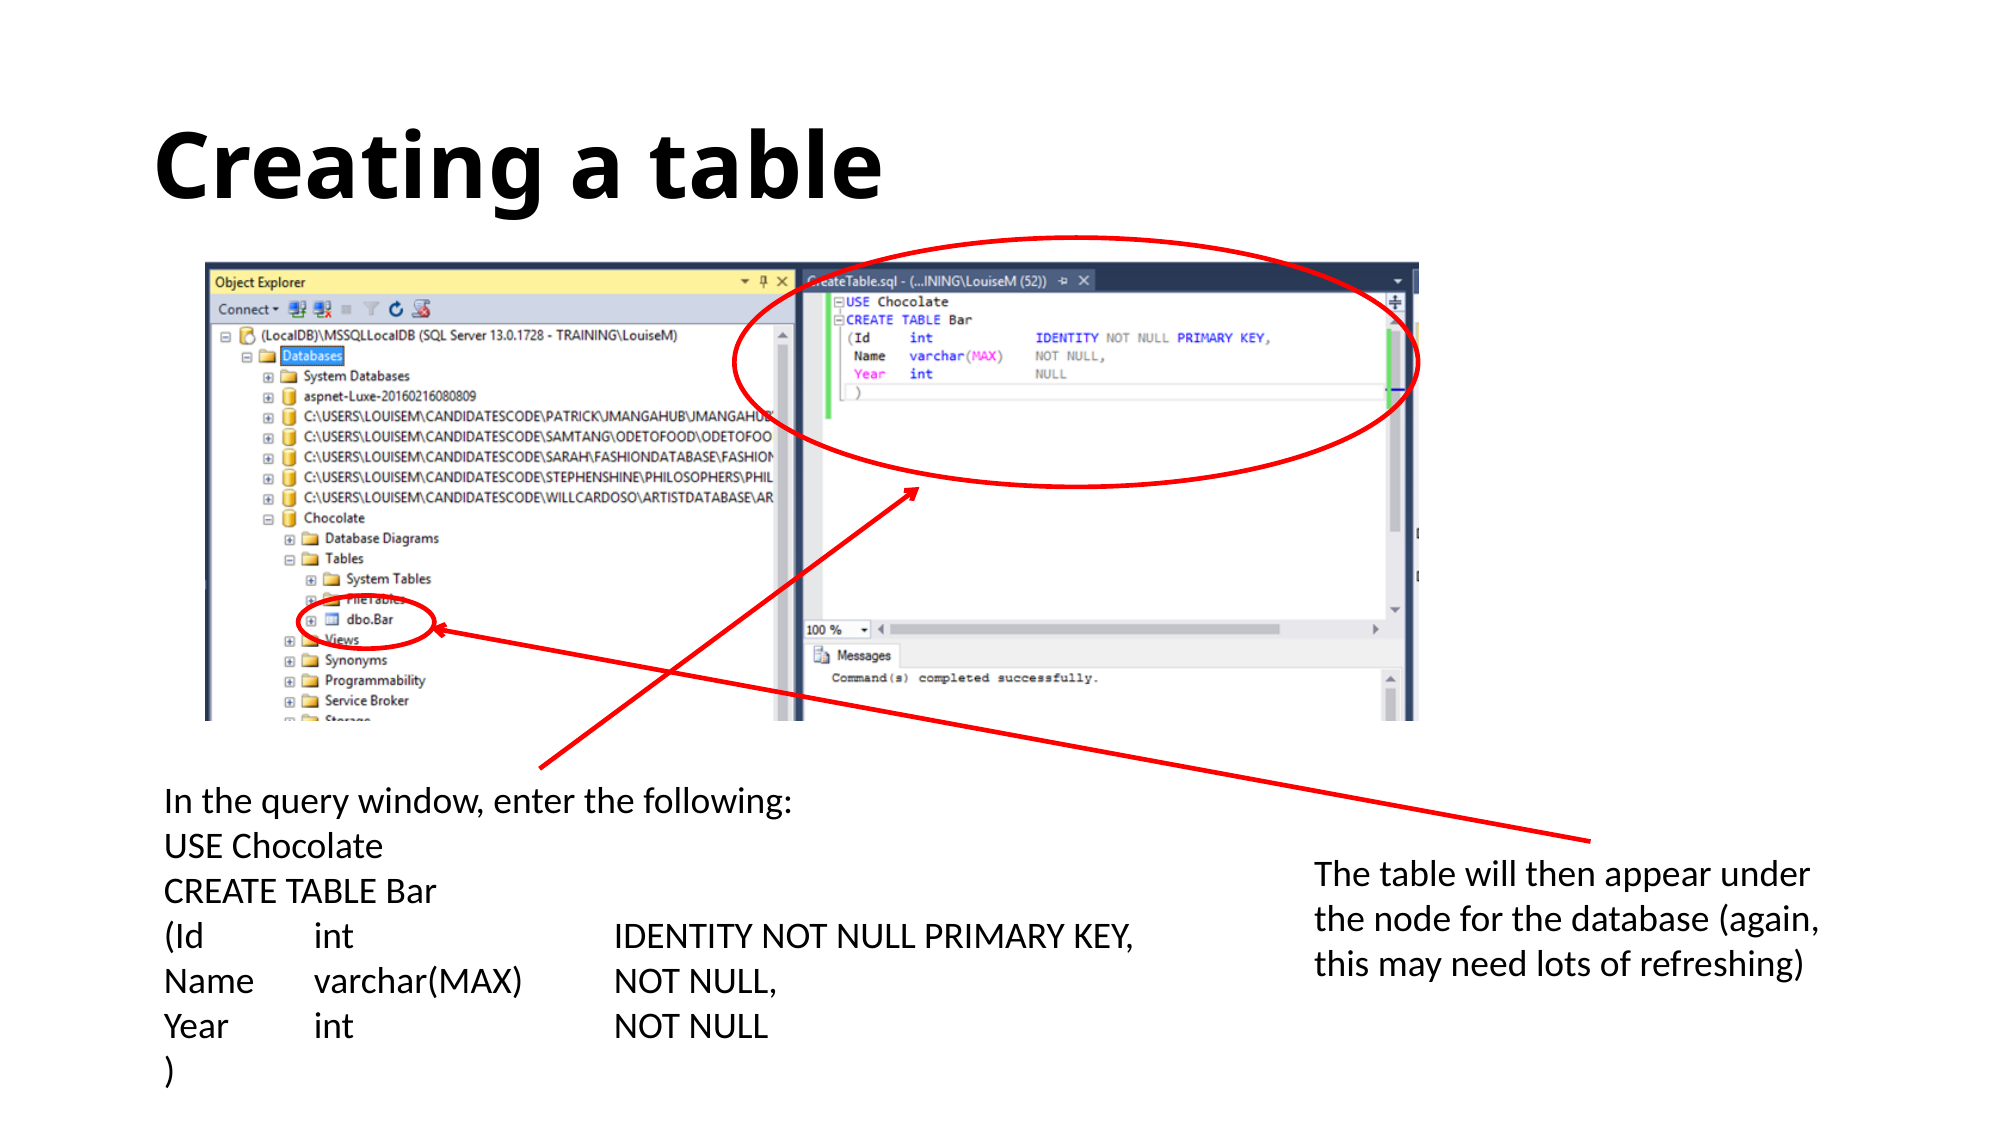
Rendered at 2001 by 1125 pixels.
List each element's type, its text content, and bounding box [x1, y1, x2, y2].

picture [205, 261, 1419, 721]
text_box In the query window, enter the following: USE Chocolate CREATE TABLE Bar (Id int IDENTITY NOT NULL PRIMARY KEY, Name varchar(MAX) NOT NULL, Year int NOT NULL ) [149, 768, 1150, 1099]
title Creating a table [137, 59, 1863, 278]
text_box [872, 236, 1280, 261]
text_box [539, 486, 920, 627]
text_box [430, 627, 1591, 842]
text_box The table will then appear under the node for the database (again, this may need lots of refreshing) [1299, 841, 1882, 992]
